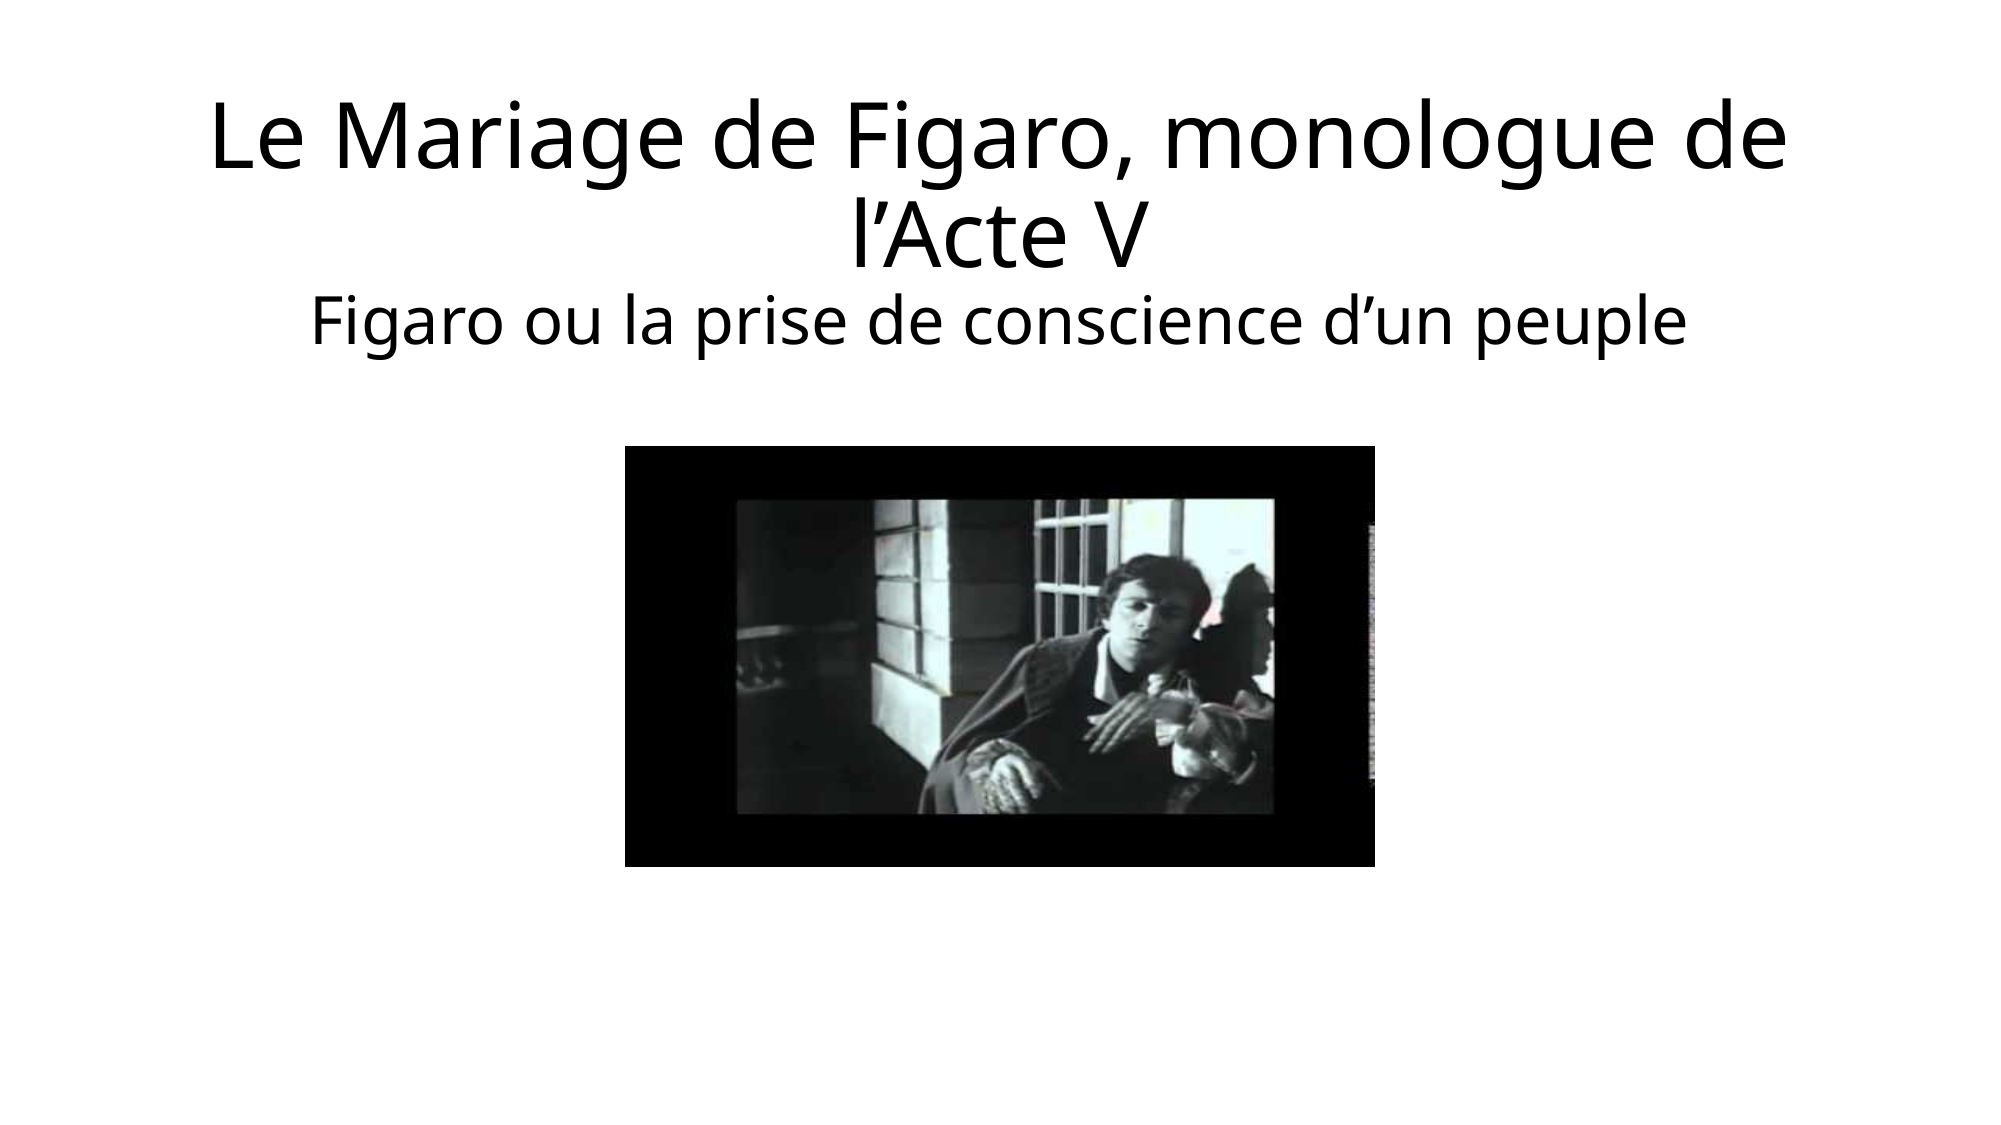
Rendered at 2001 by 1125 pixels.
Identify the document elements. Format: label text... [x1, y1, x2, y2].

title Le Mariage de Figaro, monologue de l’Acte V Figaro ou la prise de conscience d’un peuple [137, 59, 1863, 389]
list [624, 445, 1375, 868]
